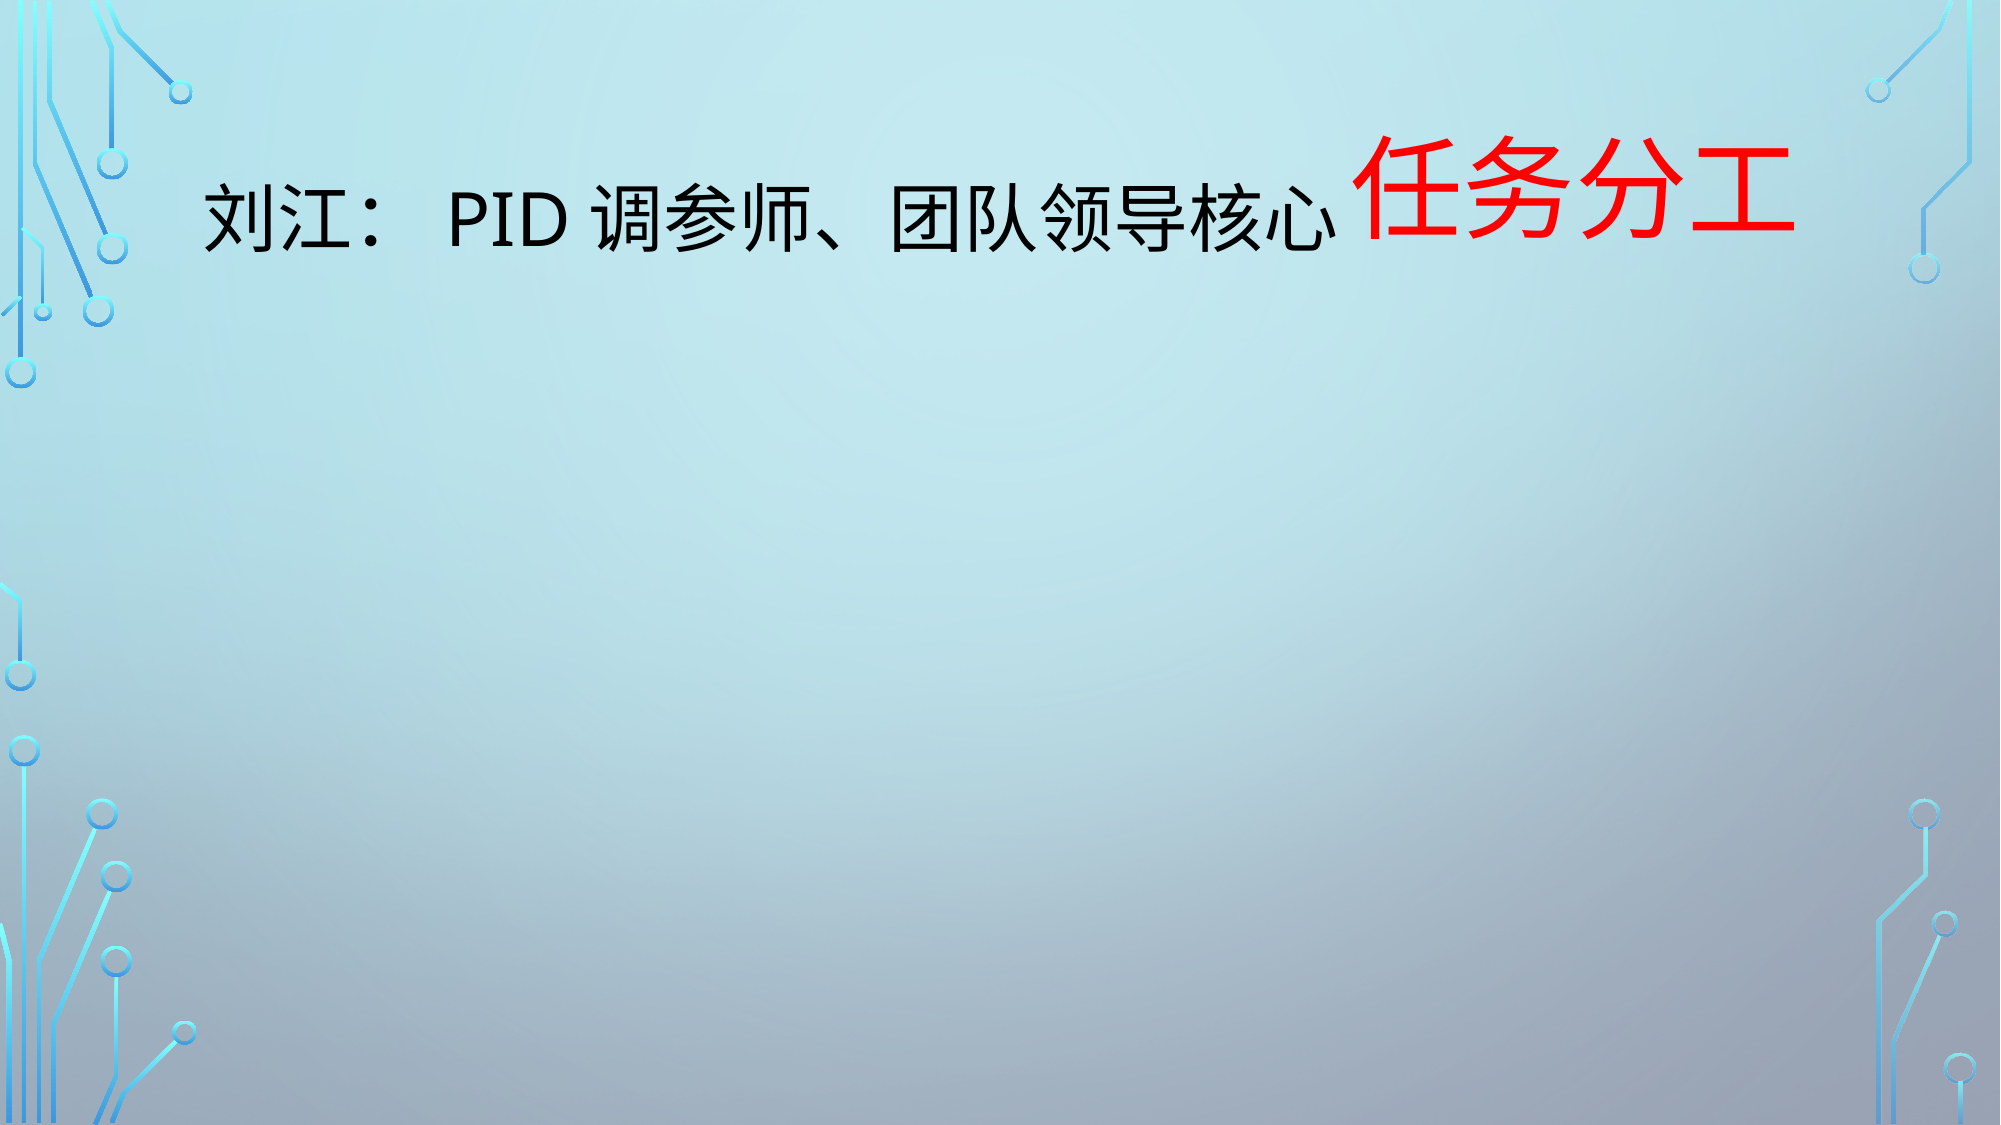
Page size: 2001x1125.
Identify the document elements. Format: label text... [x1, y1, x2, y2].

title 刘江：PID调参师、团队领导核心 [187, 101, 1813, 344]
text_box 任务分工 [1335, 110, 1914, 261]
